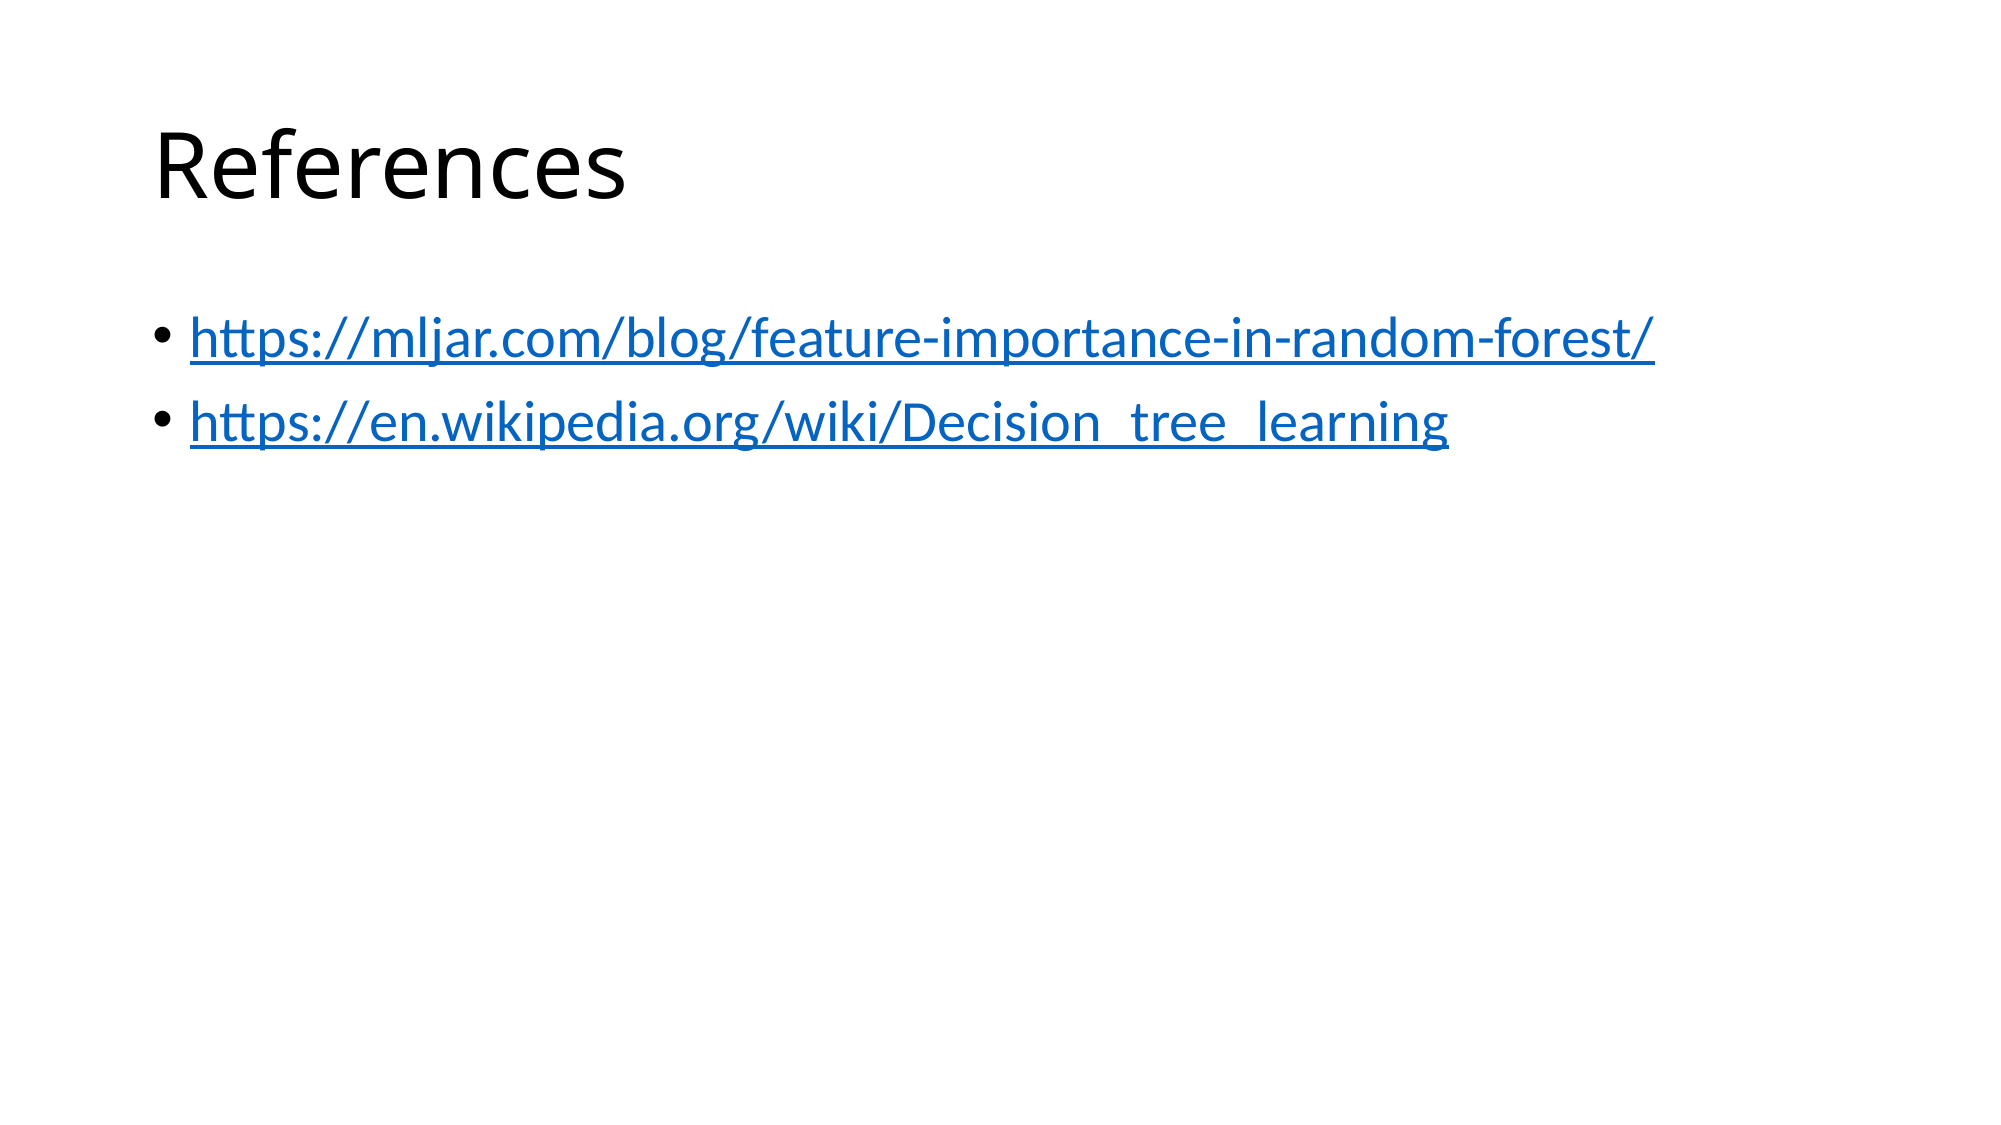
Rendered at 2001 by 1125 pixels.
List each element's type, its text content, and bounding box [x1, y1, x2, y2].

title References [137, 59, 1863, 278]
list https://mljar.com/blog/feature-importance-in-random-forest/ https://en.wikipedia.org/wiki/Decision_tree_learning [137, 299, 1863, 1014]
